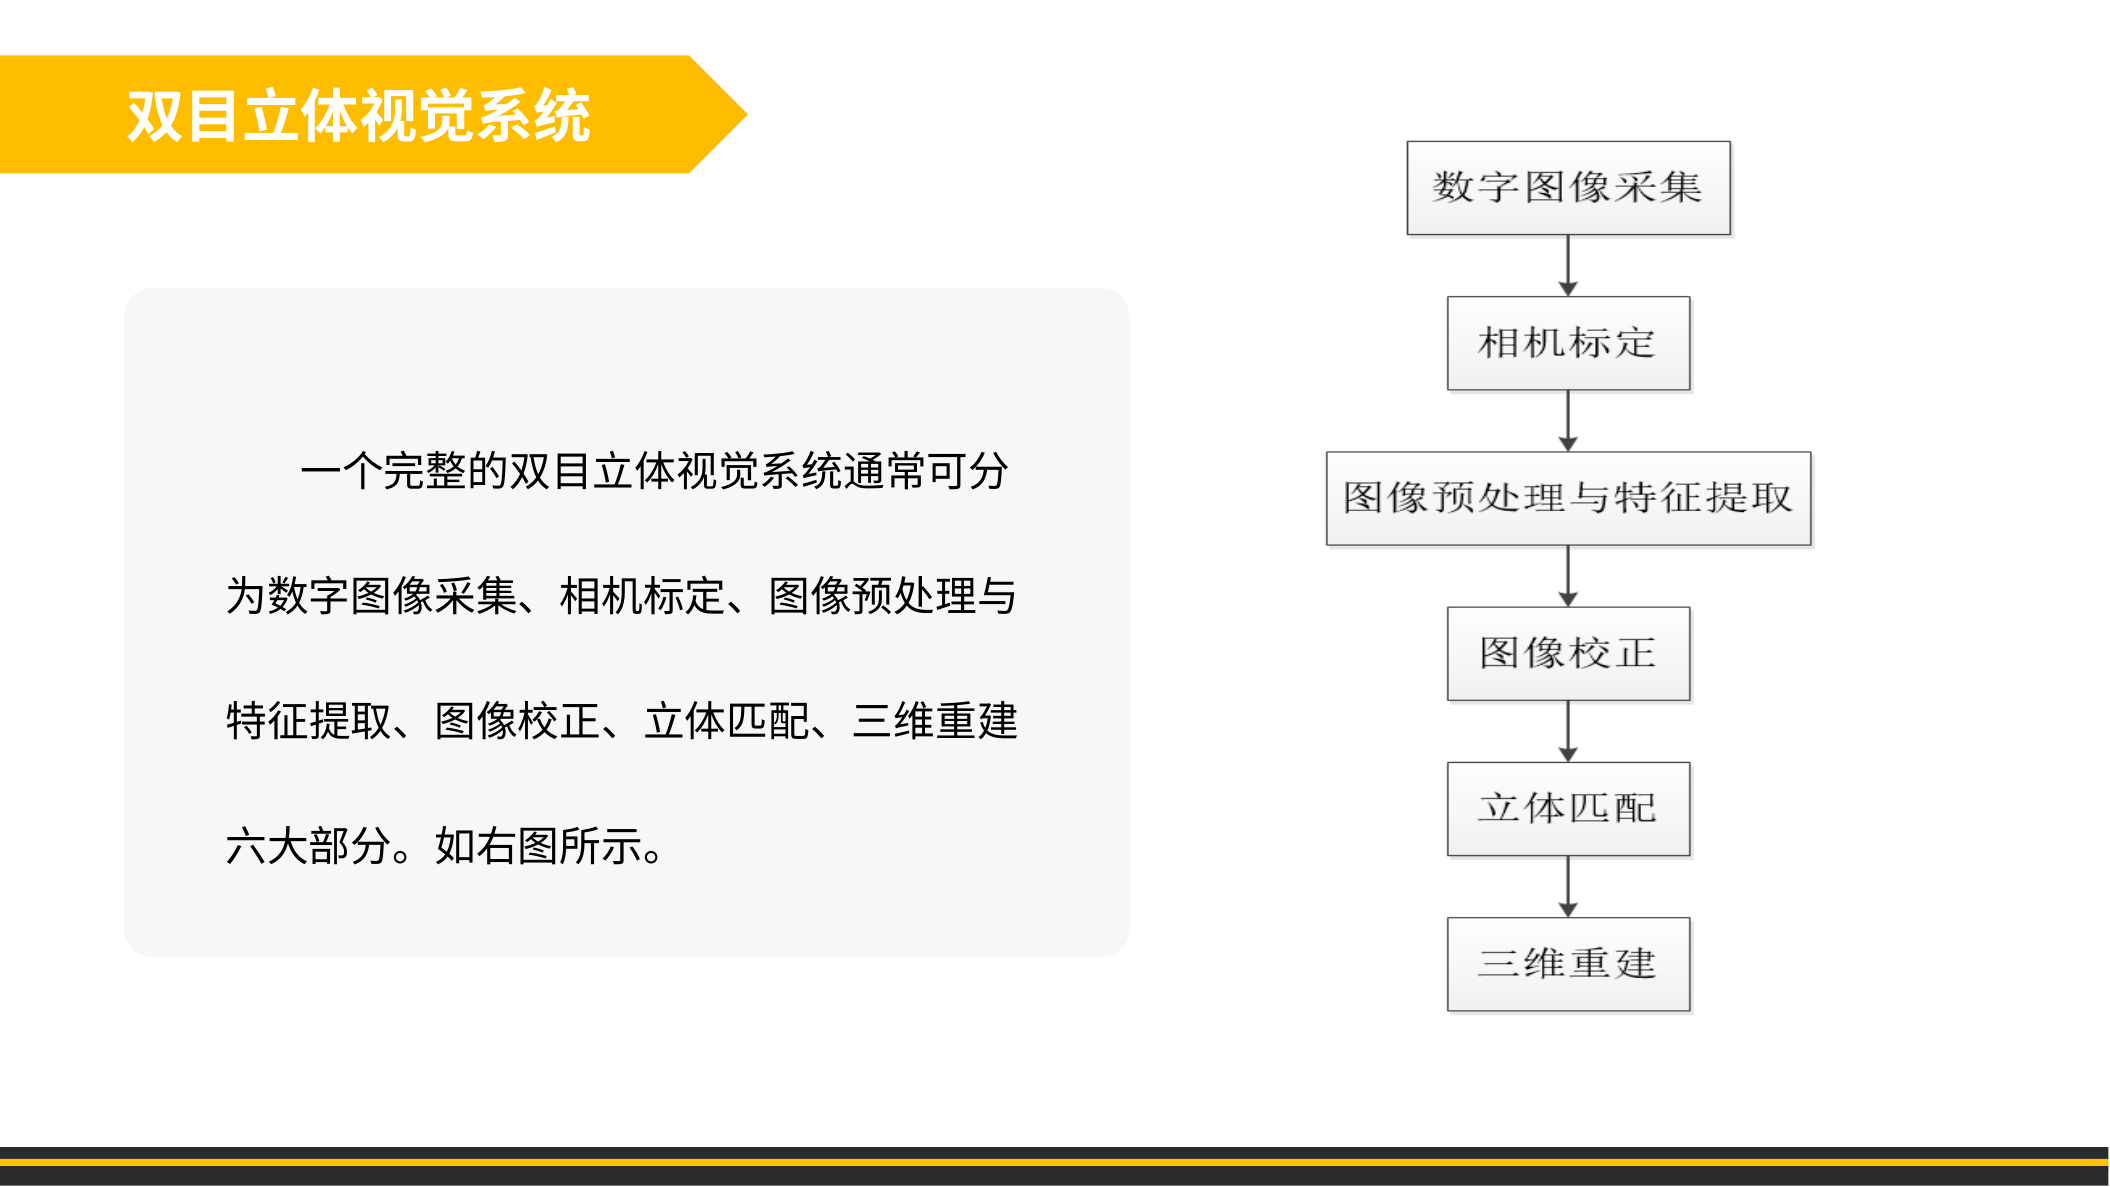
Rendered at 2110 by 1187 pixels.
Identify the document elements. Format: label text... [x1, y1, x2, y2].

text_box [123, 287, 1131, 959]
text_box 双目立体视觉系统 [0, 54, 750, 175]
text_box 一个完整的双目立体视觉系统通常可分为数字图像采集、相机标定、图像预处理与特征提取、图像校正、立体匹配、三维重建六大部分。如右图所示。 [210, 362, 1063, 878]
picture [1307, 126, 1833, 1024]
